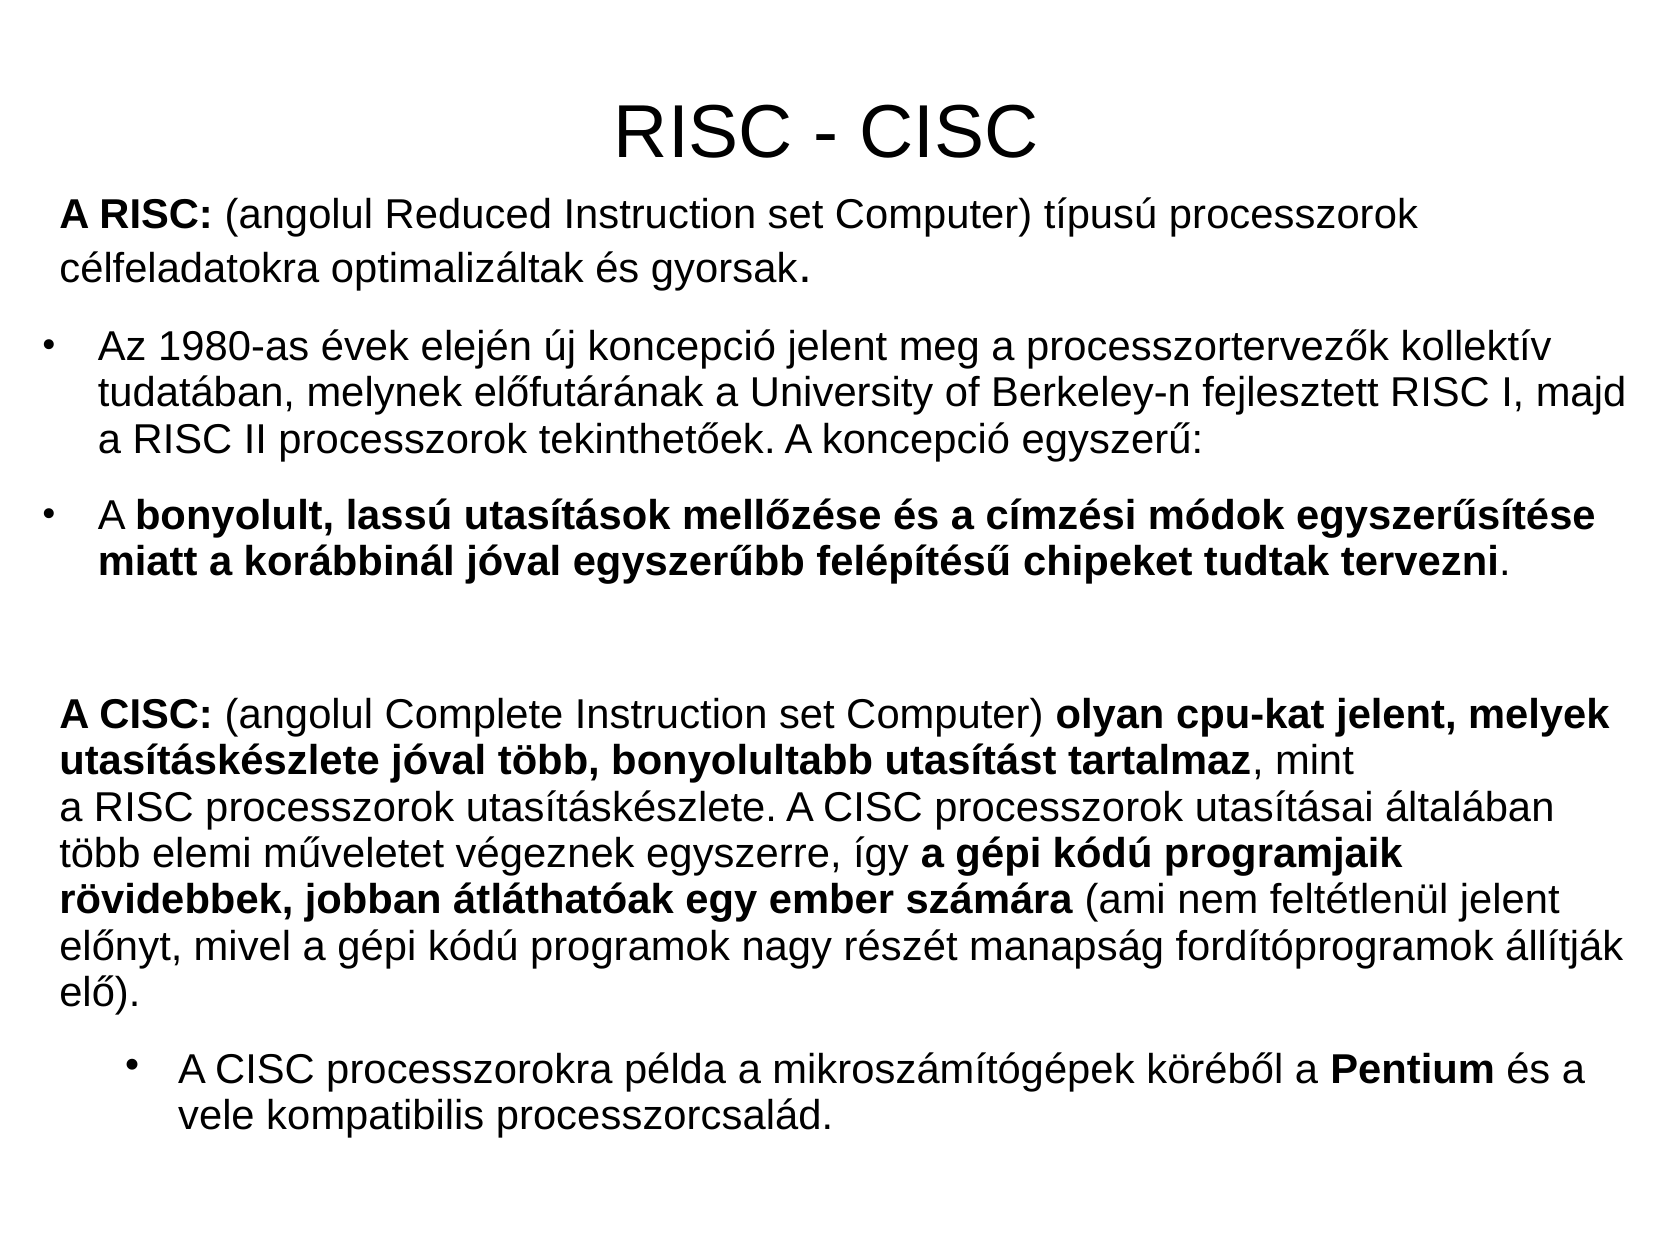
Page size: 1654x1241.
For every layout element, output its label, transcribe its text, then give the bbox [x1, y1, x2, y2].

title RISC - CISC [82, 49, 1571, 186]
list A RISC: (angolul Reduced Instruction set Computer) típusú processzorok célfeladatokra optimalizáltak és gyorsak. Az 1980-as évek elején új koncepció jelent meg a processzortervezők kollektív tudatában, melynek előfutárának a University of Berkeley-n fejlesztett RISC I, majd a RISC II processzorok tekinthetőek. A koncepció egyszerű: A bonyolult, lassú utasítások mellőzése és a címzési módok egyszerűsítése miatt a korábbinál jóval egyszerűbb felépítésű chipeket tudtak tervezni. A CISC: (angolul Complete Instruction set Computer) olyan cpu-kat jelent, melyek utasításkészlete jóval több, bonyolultabb utasítást tartalmaz, mint a RISC processzorok utasításkészlete. A CISC processzorok utasításai általában több elemi műveletet végeznek egyszerre, így a gépi kódú programjaik rövidebbek, jobban átláthatóak egy ember számára (ami nem feltétlenül jelent előnyt, mivel a gépi kódú programok nagy részét manapság fordítóprogramok állítják elő). A CISC processzorokra példa a mikroszámítógépek köréből a Pentium és a vele kompatibilis processzorcsalád. [41, 186, 1636, 1152]
